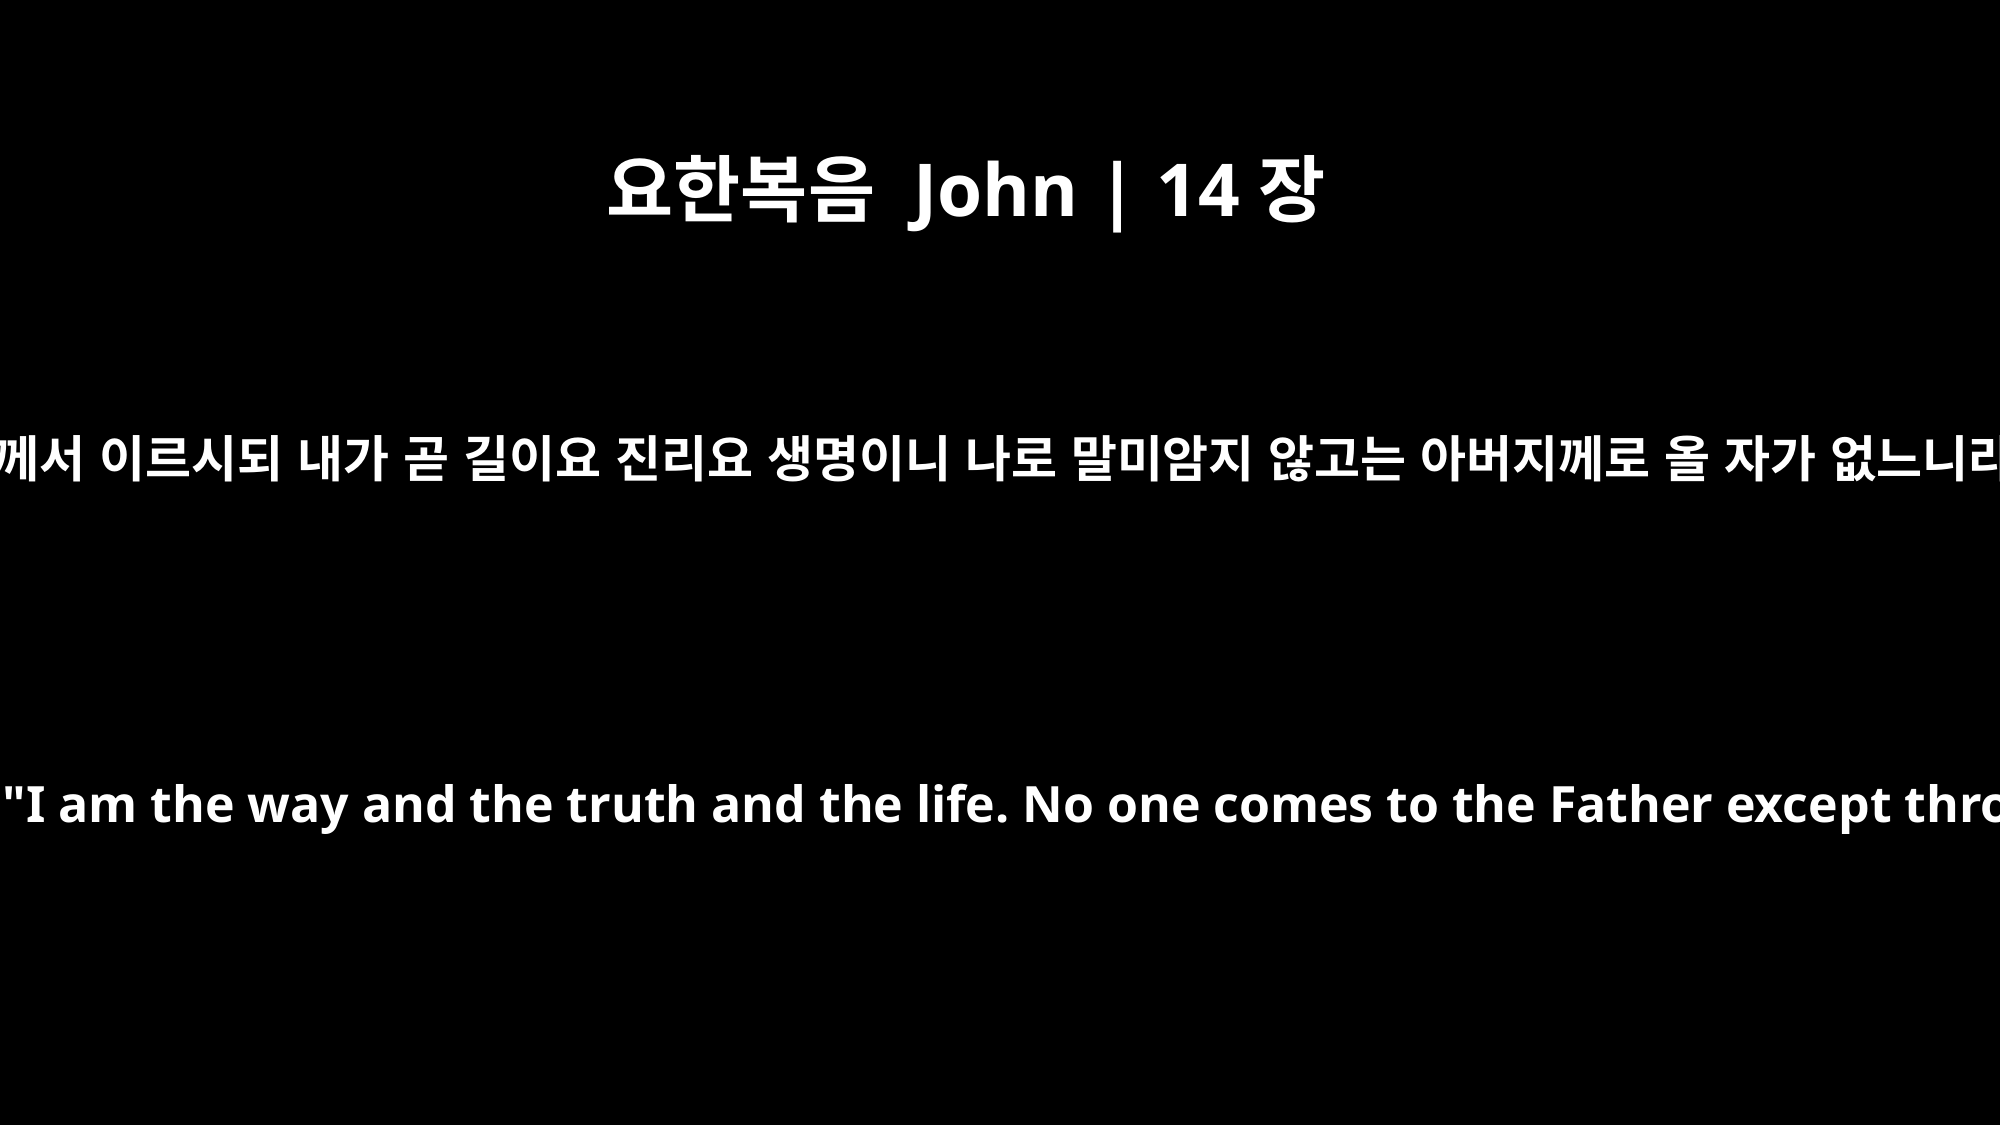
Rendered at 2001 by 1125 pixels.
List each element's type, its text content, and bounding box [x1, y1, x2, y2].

text_box 요한복음 John | 14장 [591, 136, 1341, 239]
text_box 6 예수께서 이르시되 내가 곧 길이요 진리요 생명이니 나로 말미암지 않고는 아버지께로 올 자가 없느니라 [0, 359, 2000, 495]
text_box Jesus answered, "I am the way and the truth and the life. No one comes to the Father except through me. [0, 764, 2000, 840]
